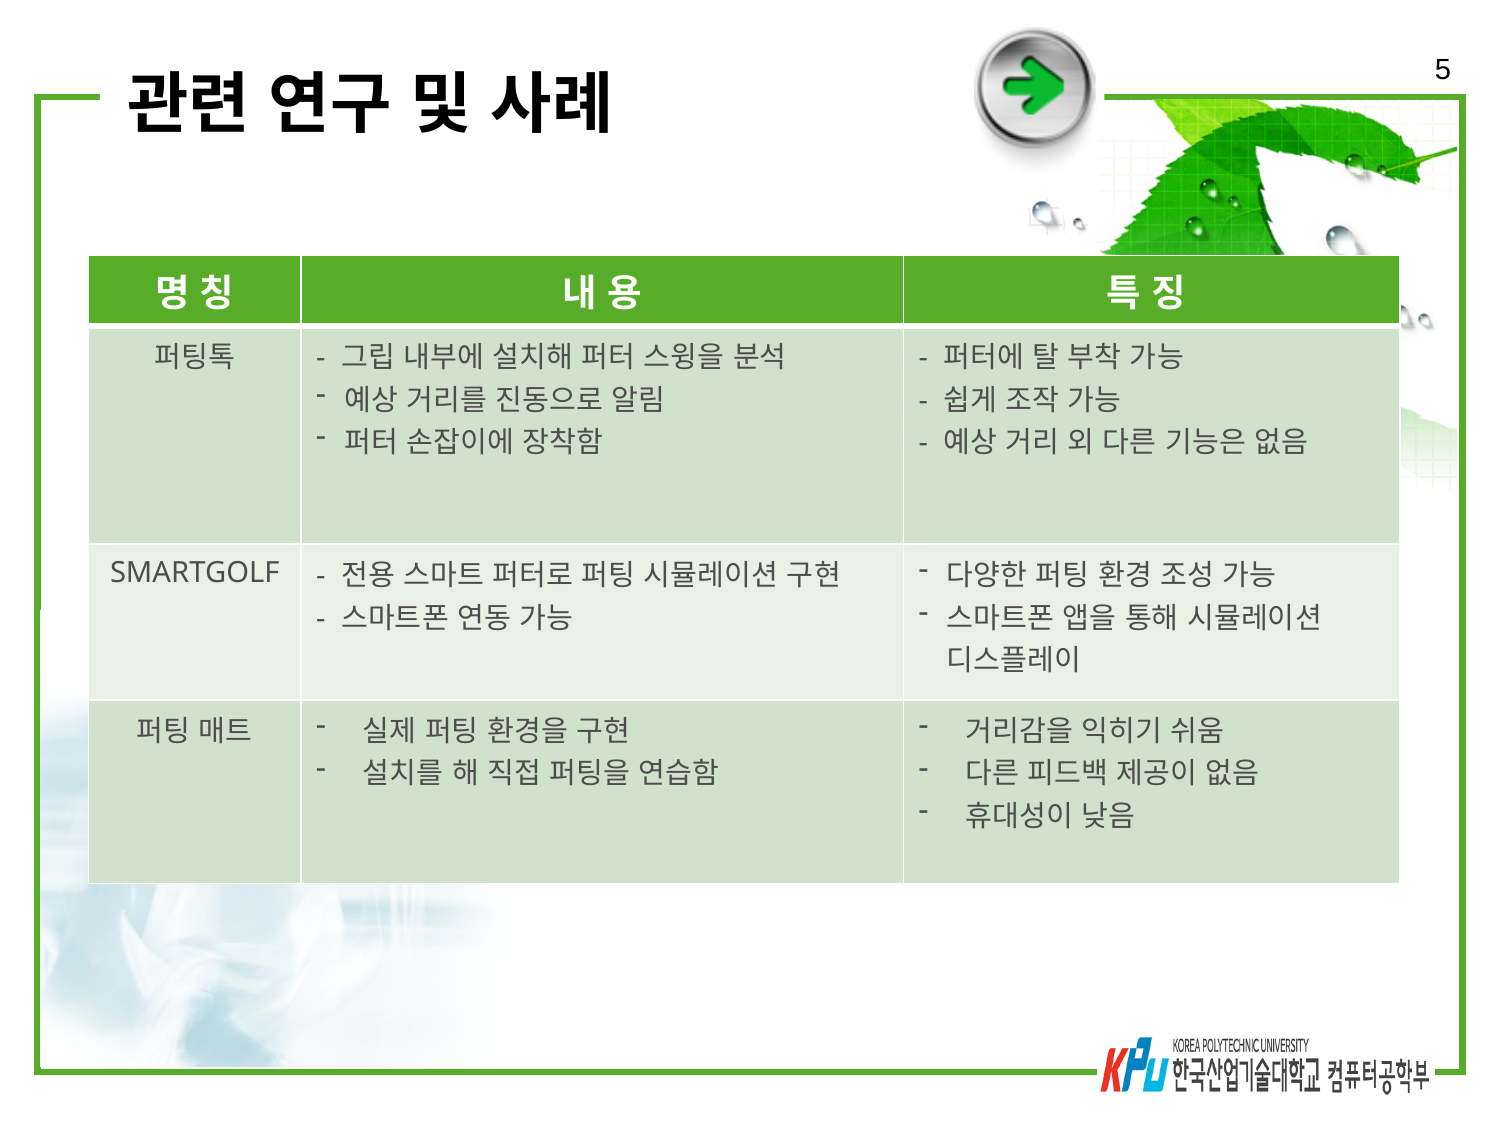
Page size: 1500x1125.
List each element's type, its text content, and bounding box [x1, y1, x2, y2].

table_cell 거리감을 익히기 쉬움 다른 피드백 제공이 없음 휴대성이 낮음 [904, 701, 1399, 883]
table_header 명 칭 [89, 256, 300, 323]
table_cell 다양한 퍼팅 환경 조성 가능 스마트폰 앱을 통해 시뮬레이션 디스플레이 [904, 545, 1399, 699]
table_header 내 용 [302, 256, 903, 323]
title 관련 연구 및 사례 [112, 54, 875, 147]
table_cell 퍼팅 매트 [89, 701, 300, 883]
table_header 특 징 [904, 256, 1399, 323]
table_cell SMARTGOLF [89, 545, 300, 699]
picture [1097, 1024, 1435, 1106]
slide_number 5 [1116, 42, 1467, 83]
picture [40, 610, 554, 1067]
table_cell - 그립 내부에 설치해 퍼터 스윙을 분석 예상 거리를 진동으로 알림 퍼터 손잡이에 장착함 [302, 329, 903, 543]
table_cell 퍼팅톡 [89, 329, 300, 543]
table_cell 실제 퍼팅 환경을 구현 설치를 해 직접 퍼팅을 연습함 [302, 701, 903, 883]
picture [974, 27, 1457, 518]
table_cell - 퍼터에 탈 부착 가능 - 쉽게 조작 가능 - 예상 거리 외 다른 기능은 없음 [904, 329, 1399, 543]
table_cell - 전용 스마트 퍼터로 퍼팅 시뮬레이션 구현 - 스마트폰 연동 가능 [302, 545, 903, 699]
